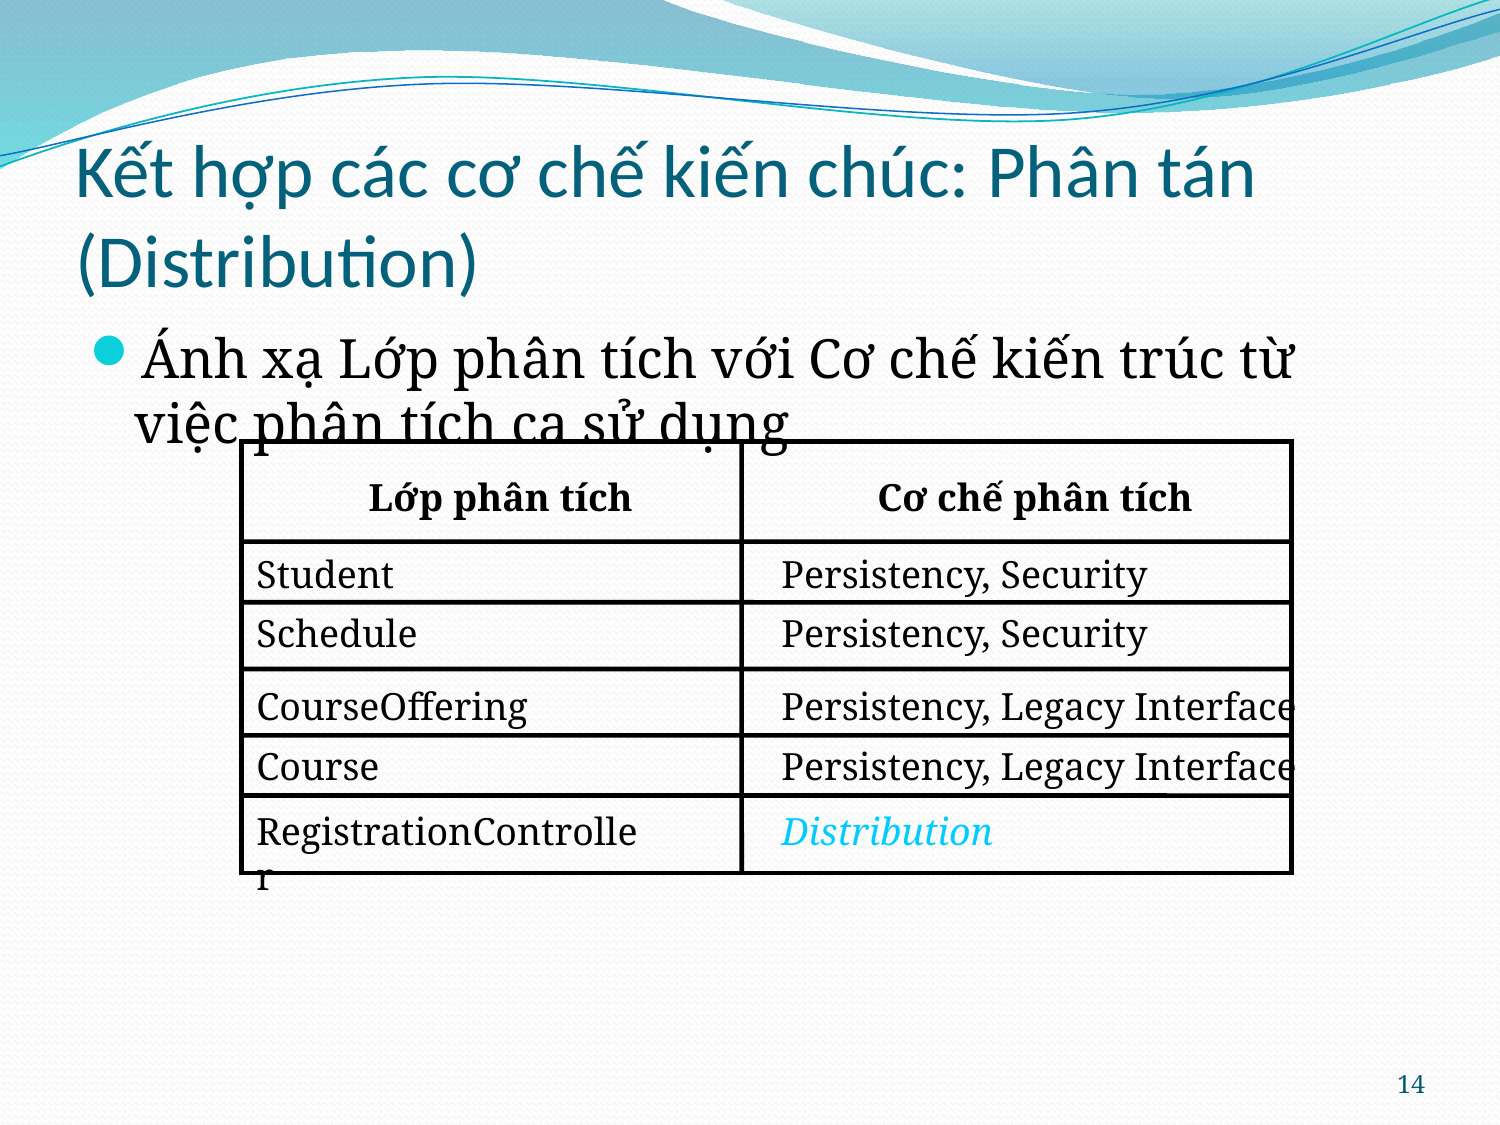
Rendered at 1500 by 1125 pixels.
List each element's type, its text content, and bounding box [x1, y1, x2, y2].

slide_number 19 [235, 445, 260, 885]
list Ánh xạ Lớp phân tích với Cơ chế kiến trúc từ việc phân tích ca sử dụng [75, 317, 1425, 1038]
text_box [241, 441, 1336, 874]
slide_number 14 [1299, 1042, 1425, 1103]
title Các bước thiết kế ca sử dụng [264, 450, 1338, 882]
title Kết hợp các cơ chế kiến chúc: Phân tán (Distribution) [75, 115, 1425, 303]
slide_number 19 [264, 444, 1341, 885]
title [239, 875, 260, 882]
